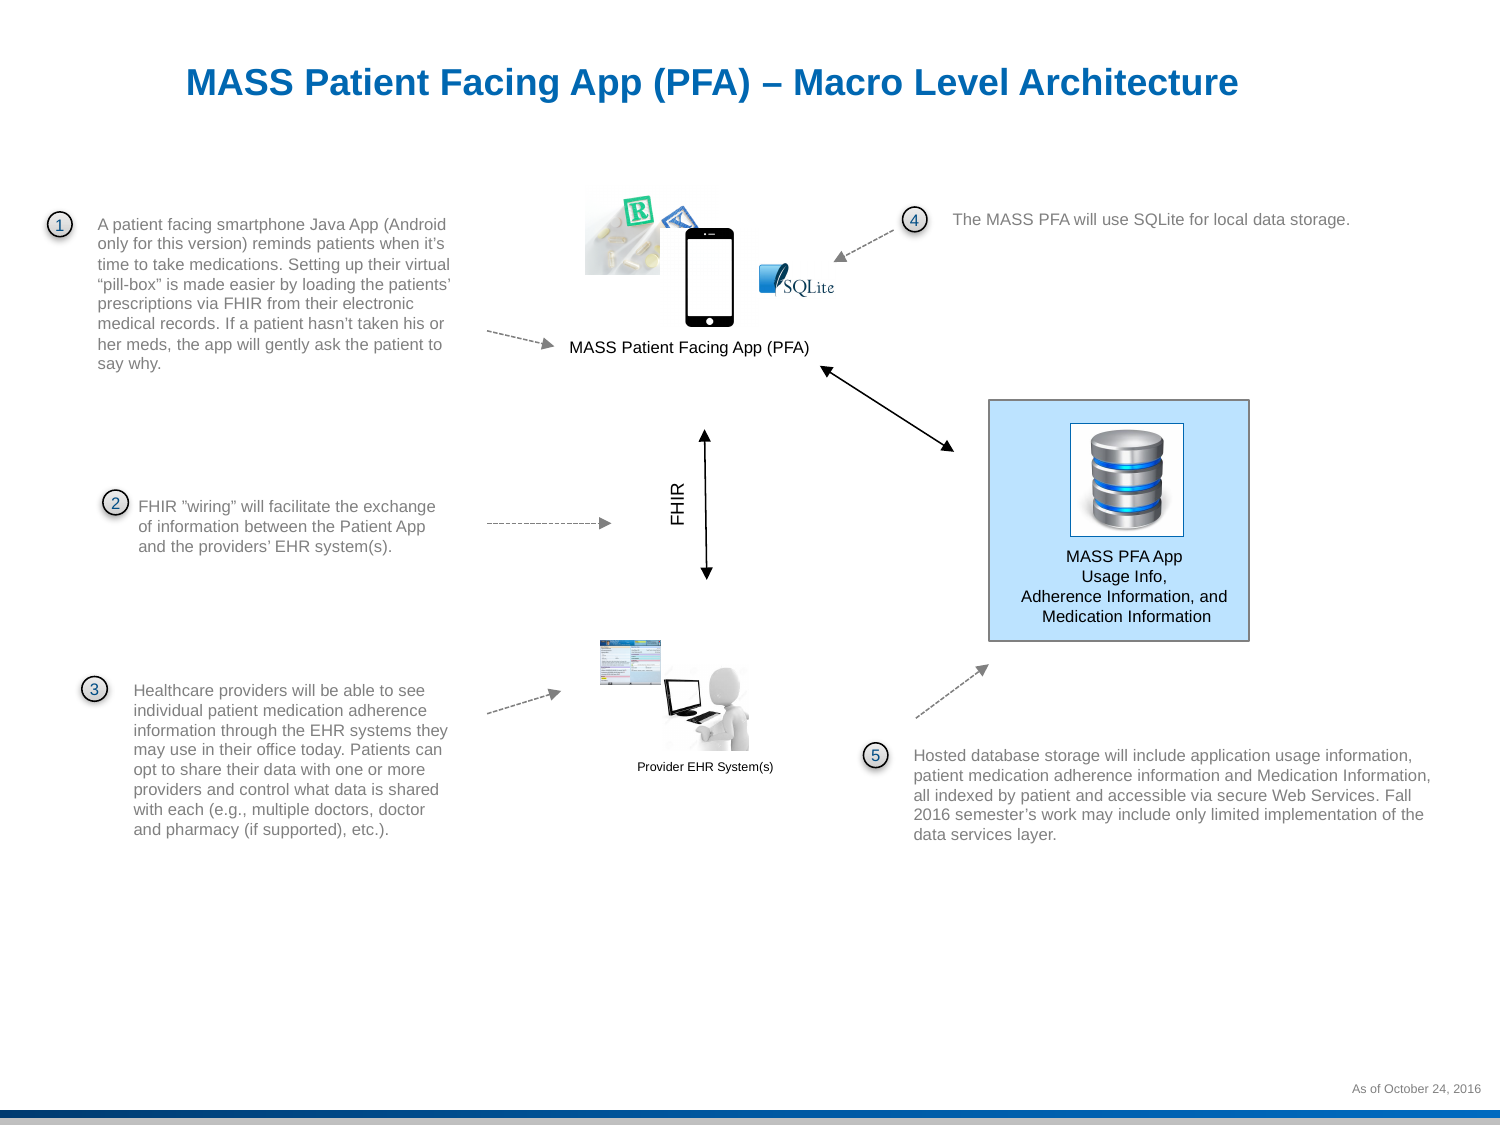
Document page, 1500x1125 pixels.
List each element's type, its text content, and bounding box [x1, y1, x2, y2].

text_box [863, 736, 1453, 854]
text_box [833, 229, 894, 263]
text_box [486, 690, 562, 714]
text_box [988, 399, 1250, 642]
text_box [915, 663, 990, 719]
text_box MASS Patient Facing App (PFA) [554, 328, 825, 364]
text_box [819, 365, 955, 452]
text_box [902, 200, 1453, 237]
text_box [621, 663, 790, 783]
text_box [47, 205, 488, 384]
text_box As of October 24, 2016 [1336, 1073, 1496, 1103]
picture [0, 1110, 1500, 1125]
text_box MASS Patient Facing App (PFA) – Macro Level Architecture [171, 50, 1422, 111]
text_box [81, 671, 466, 849]
picture [600, 640, 661, 685]
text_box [102, 488, 471, 565]
picture [584, 185, 836, 327]
text_box FHIR [657, 468, 696, 542]
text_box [486, 330, 553, 347]
